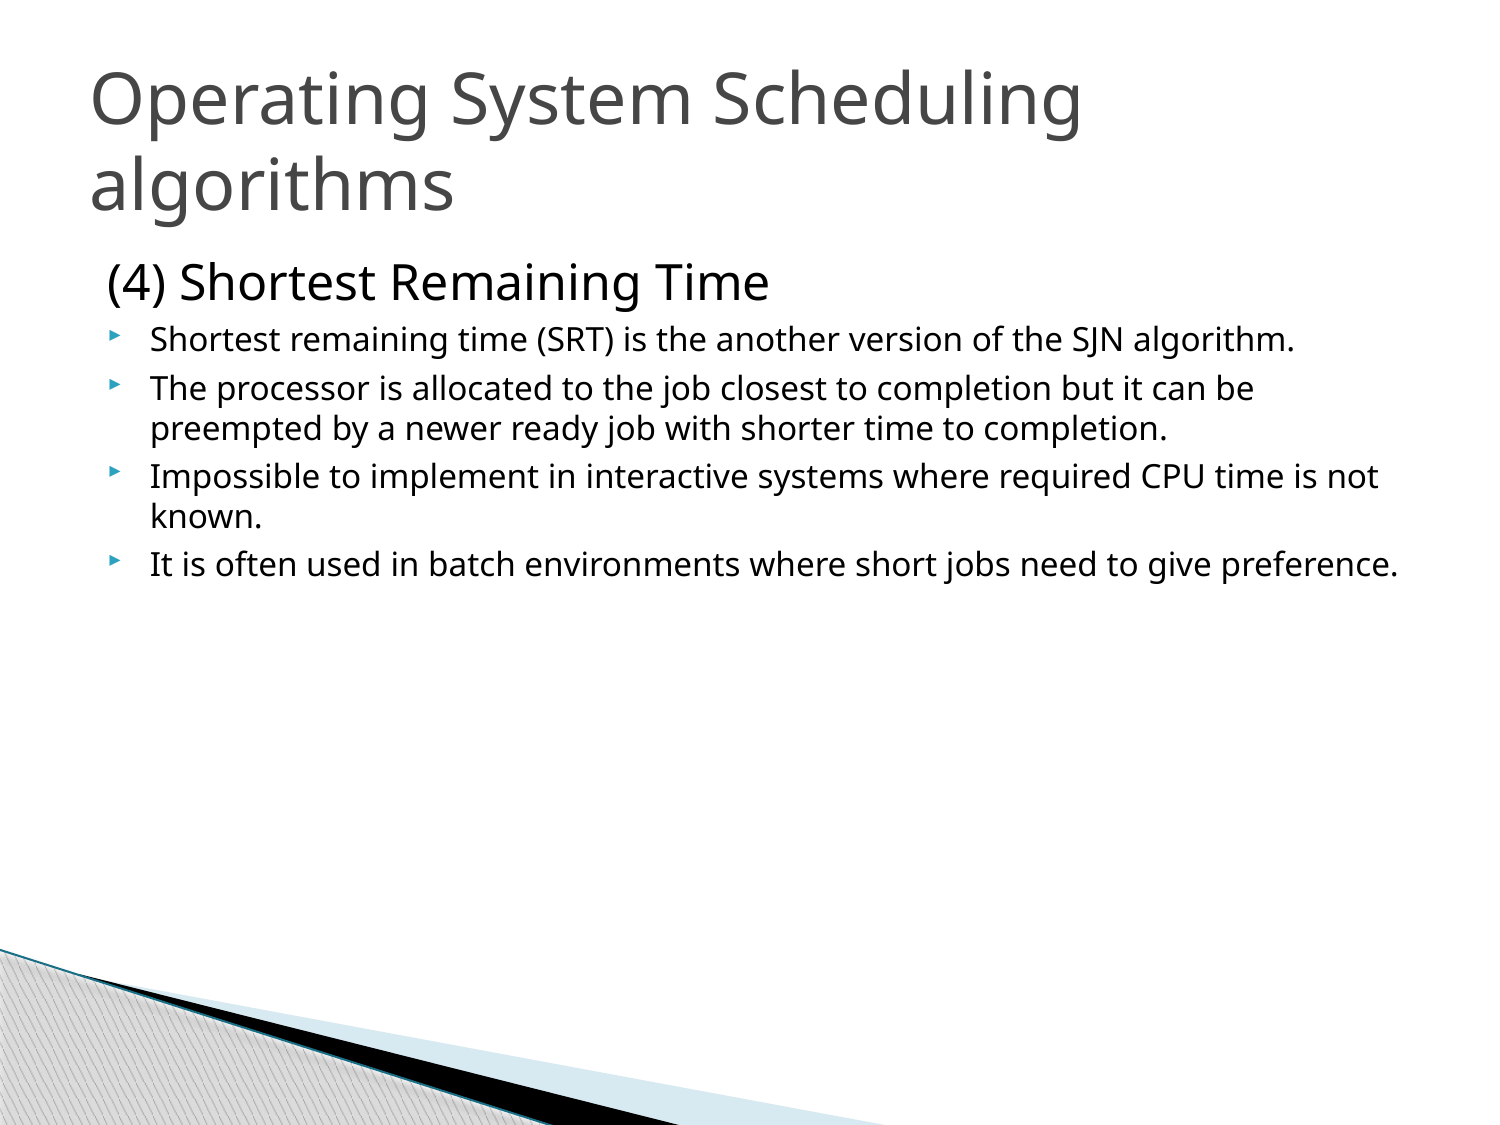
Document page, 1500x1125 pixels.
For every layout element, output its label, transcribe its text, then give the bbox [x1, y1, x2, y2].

title Operating System Scheduling algorithms [75, 45, 1425, 233]
list (4) Shortest Remaining Time Shortest remaining time (SRT) is the another version of the SJN algorithm. The processor is allocated to the job closest to completion but it can be preempted by a newer ready job with shorter time to completion. Impossible to implement in interactive systems where required CPU time is not known. It is often used in batch environments where short jobs need to give preference. [75, 243, 1425, 986]
